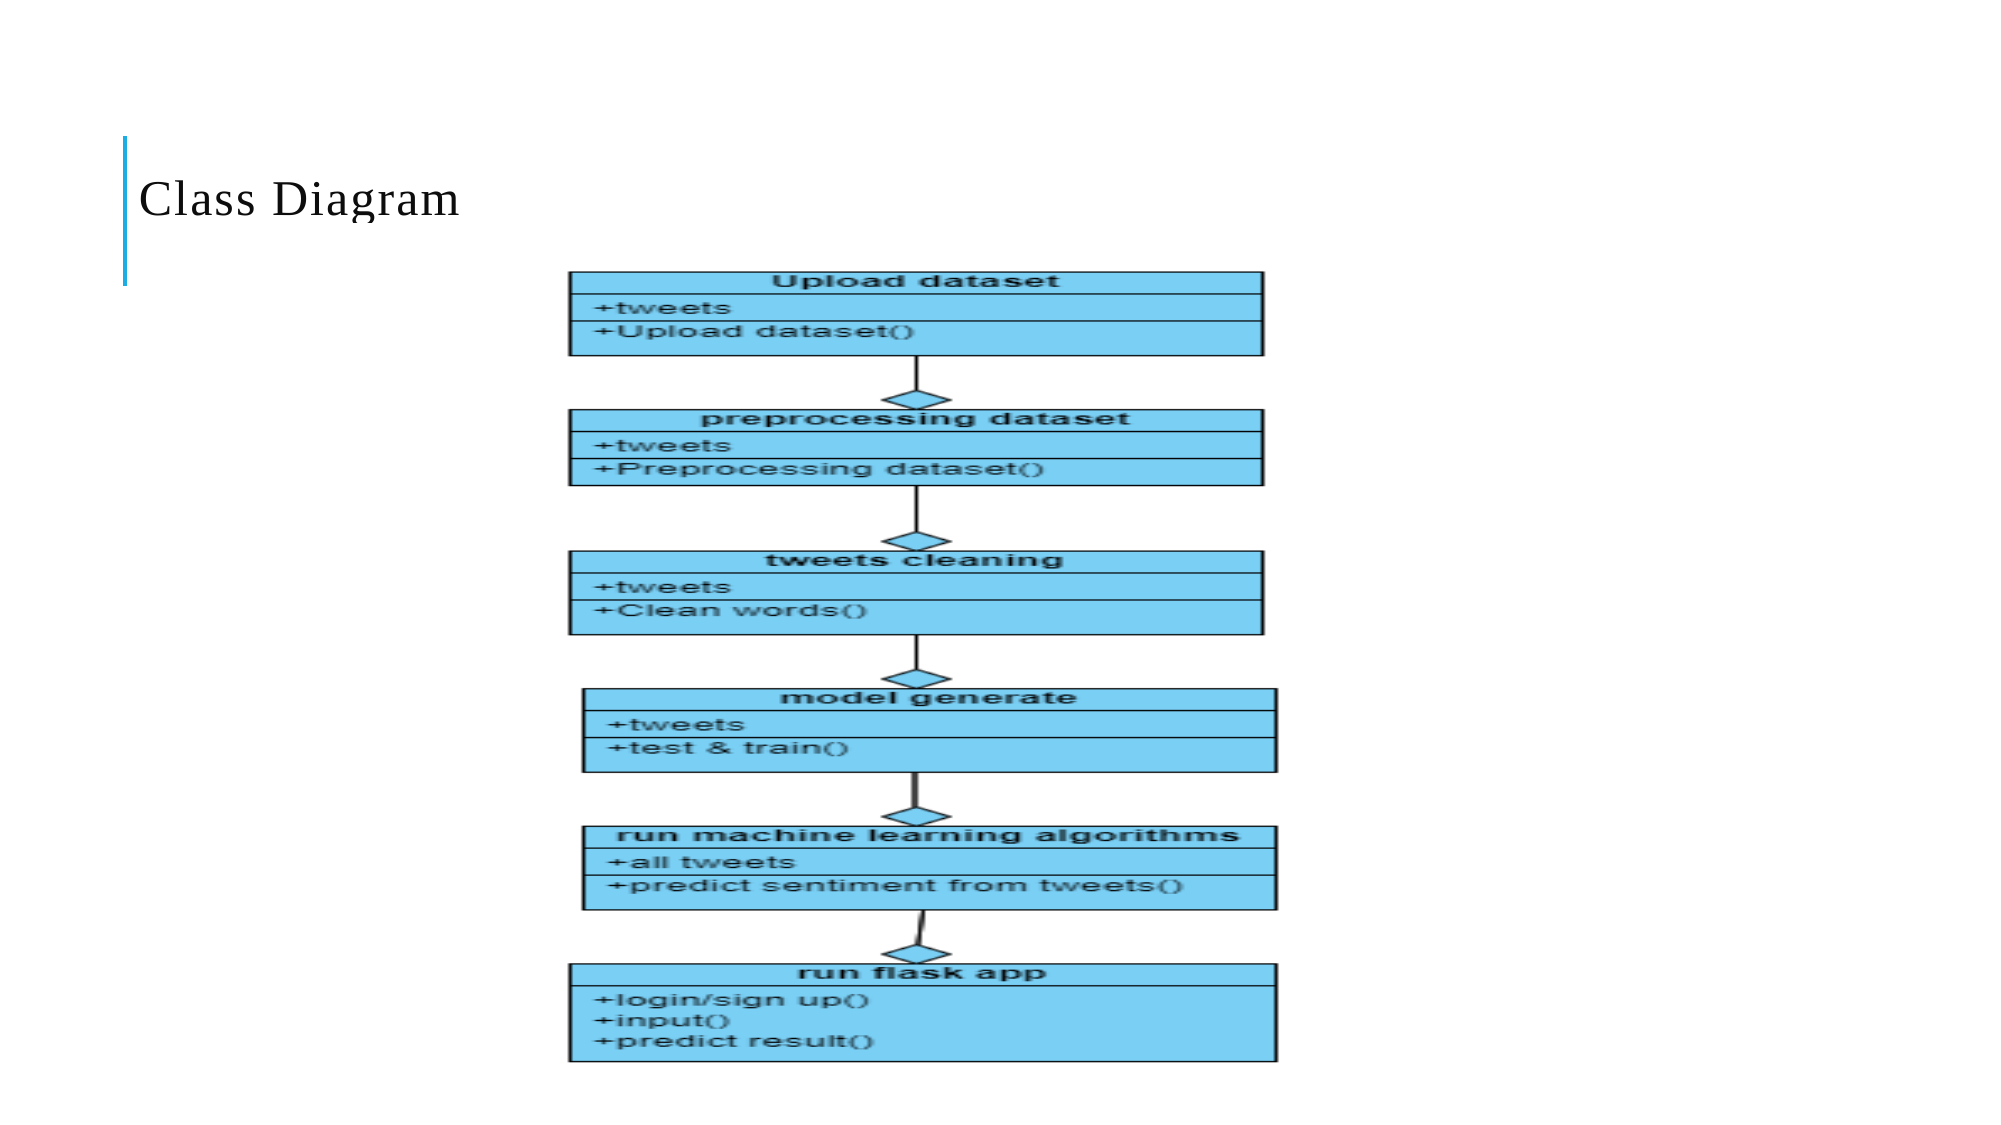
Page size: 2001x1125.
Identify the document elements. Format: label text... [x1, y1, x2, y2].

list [156, 223, 1796, 1125]
title Class Diagram [123, 126, 1763, 275]
